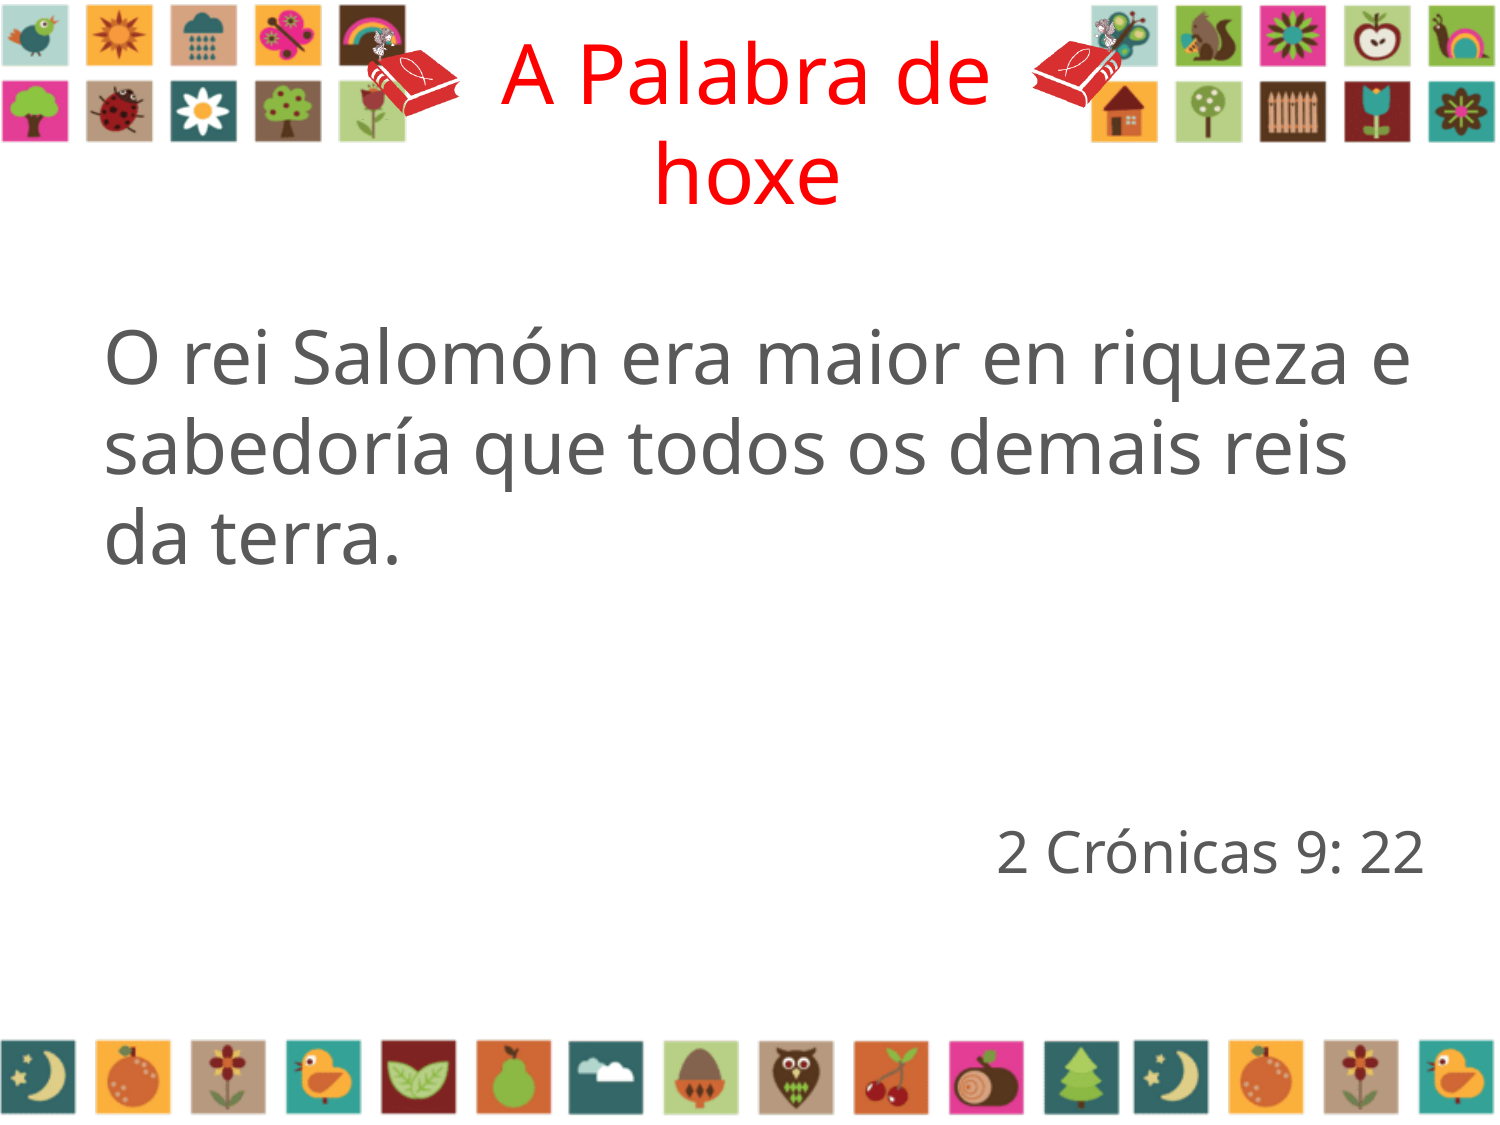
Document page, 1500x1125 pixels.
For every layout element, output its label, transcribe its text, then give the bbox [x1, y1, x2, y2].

text_box A Palabra de hoxe [414, 13, 1080, 229]
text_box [0, 1028, 1500, 1118]
text_box 2 Crónicas 9: 22 [808, 807, 1441, 893]
picture [0, 3, 492, 150]
picture [999, 3, 1500, 150]
text_box O rei Salomón era maior en riqueza e sabedoría que todos os demais reis da terra. [88, 302, 1436, 588]
